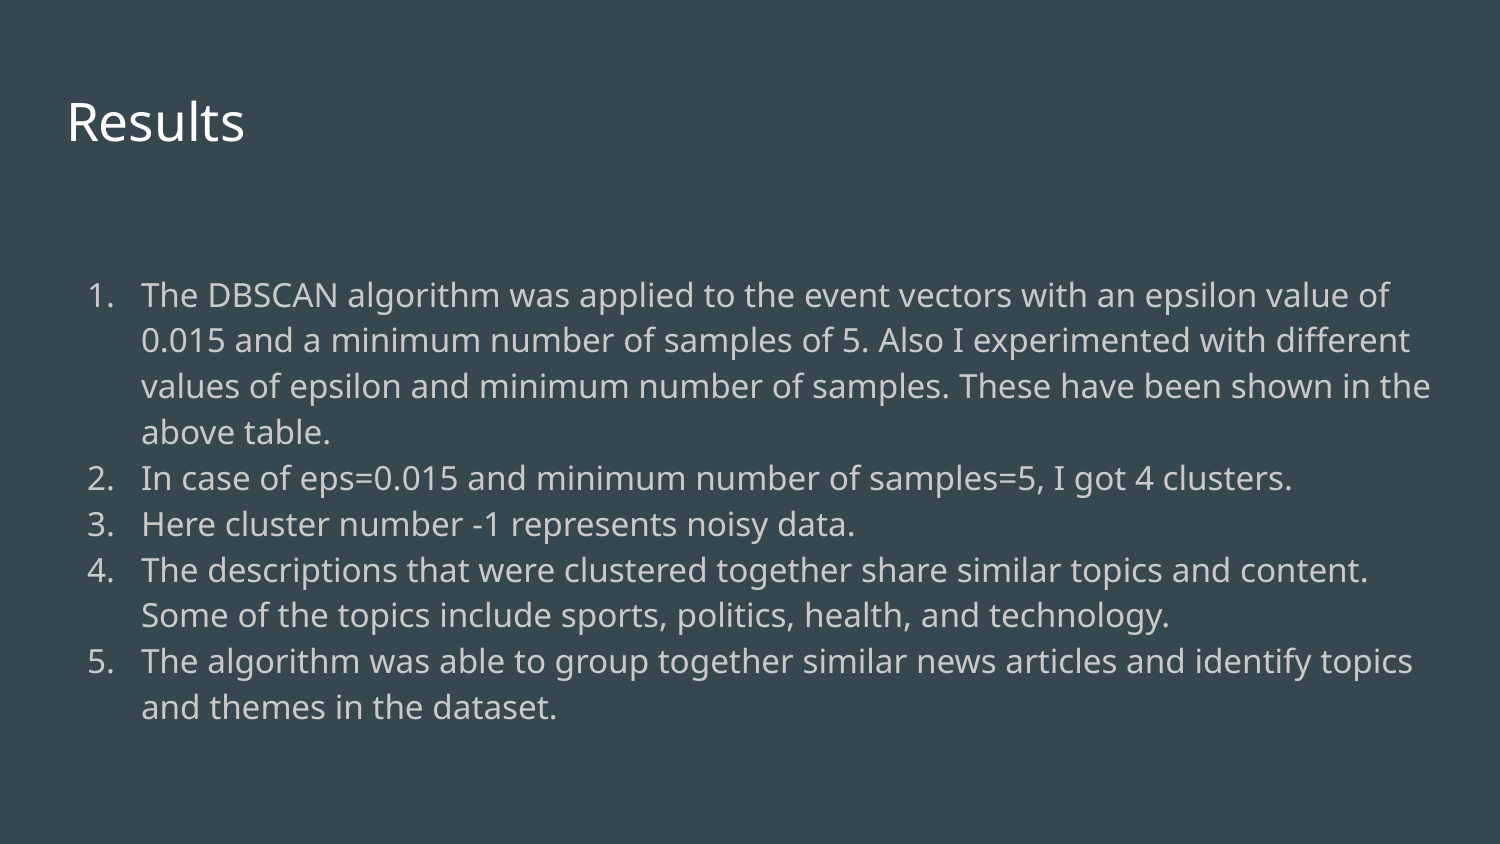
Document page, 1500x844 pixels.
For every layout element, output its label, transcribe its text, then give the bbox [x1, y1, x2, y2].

list The DBSCAN algorithm was applied to the event vectors with an epsilon value of 0.015 and a minimum number of samples of 5. Also I experimented with different values of epsilon and minimum number of samples. These have been shown in the above table. In case of eps=0.015 and minimum number of samples=5, I got 4 clusters. Here cluster number -1 represents noisy data. The descriptions that were clustered together share similar topics and content. Some of the topics include sports, politics, health, and technology. The algorithm was able to group together similar news articles and identify topics and themes in the dataset. [51, 252, 1449, 764]
title Results [51, 72, 1449, 167]
